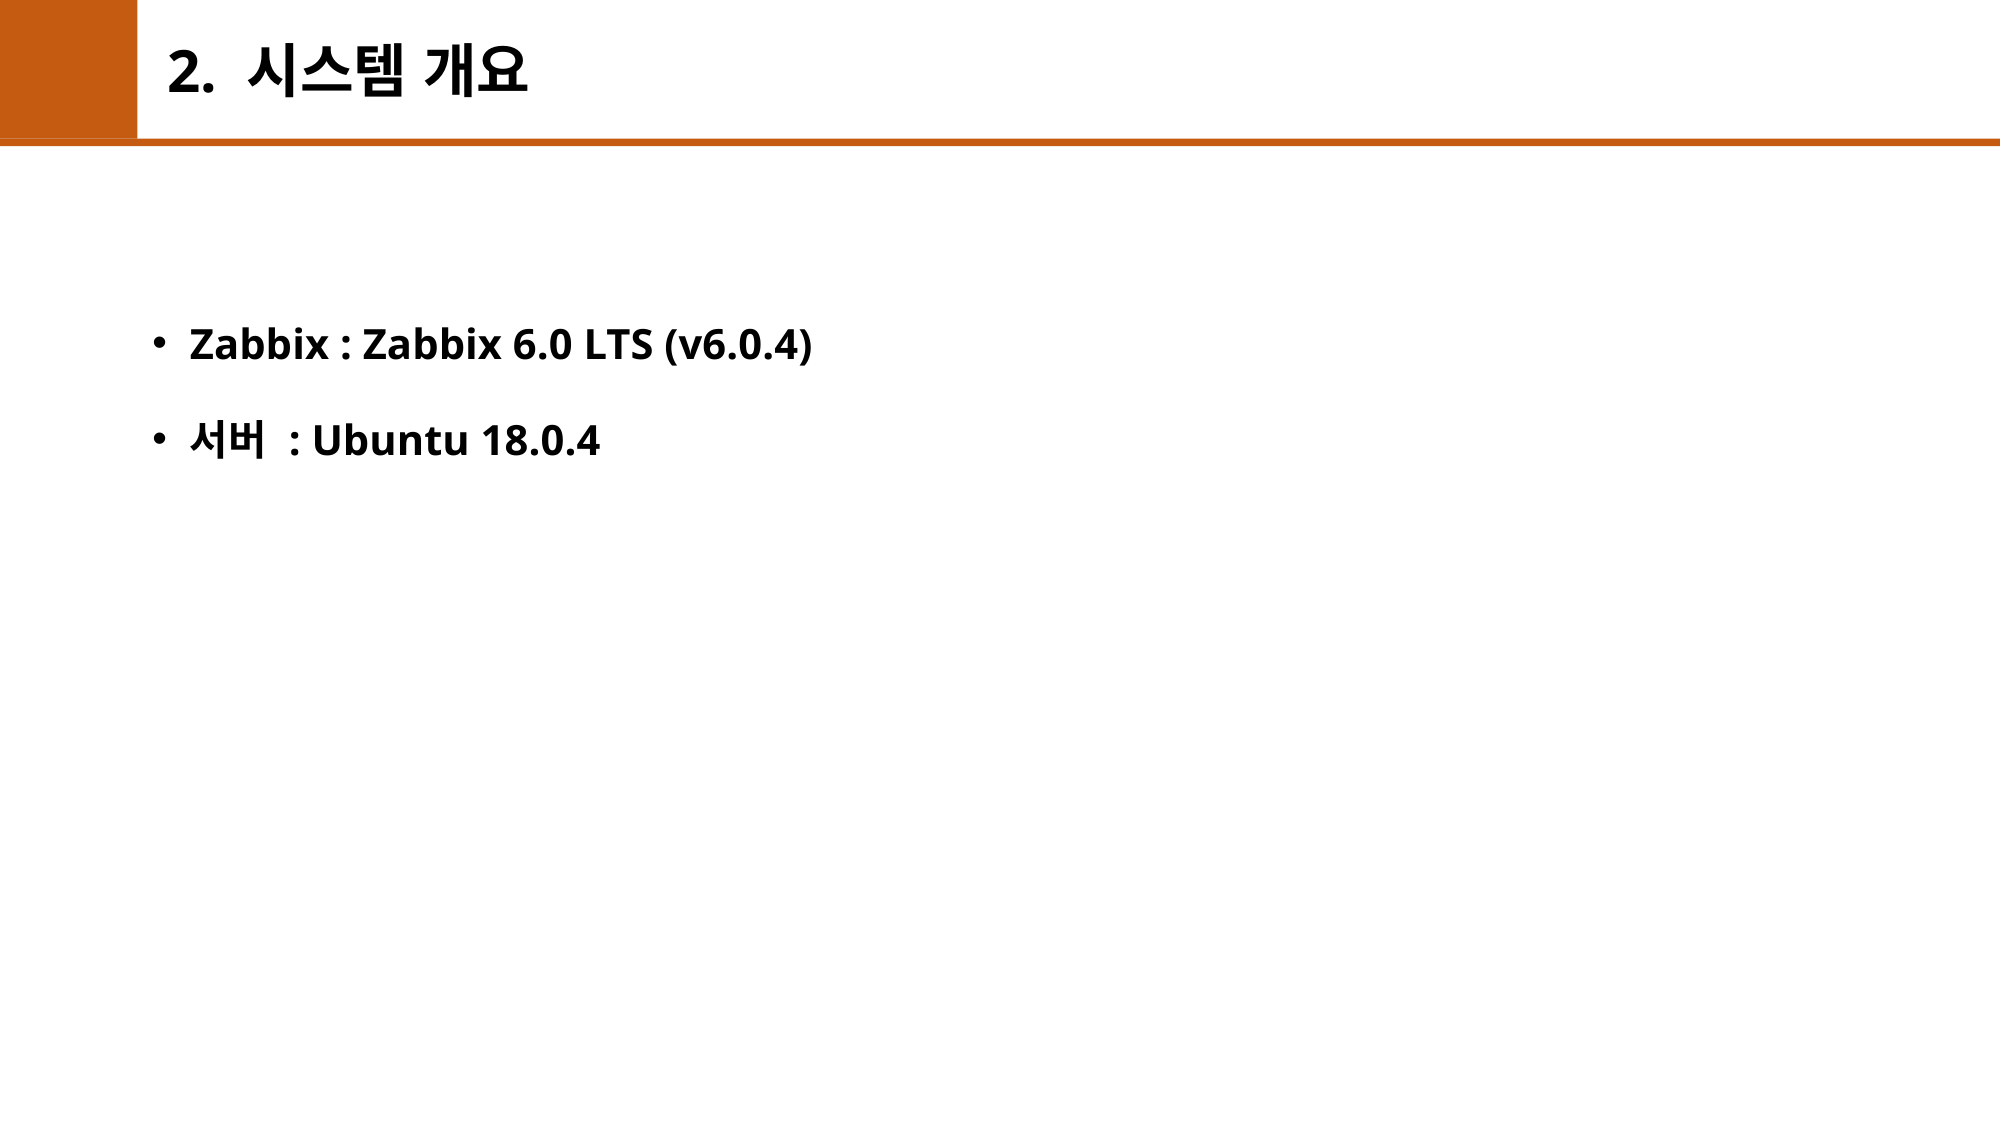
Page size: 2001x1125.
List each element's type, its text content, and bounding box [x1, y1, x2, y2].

text_box [0, 138, 2000, 147]
list Zabbix : Zabbix 6.0 LTS (v6.0.4) 서버 : Ubuntu 18.0.4 [137, 284, 1863, 999]
title 2. 시스템 개요 [138, 0, 2000, 138]
text_box [0, 0, 138, 140]
